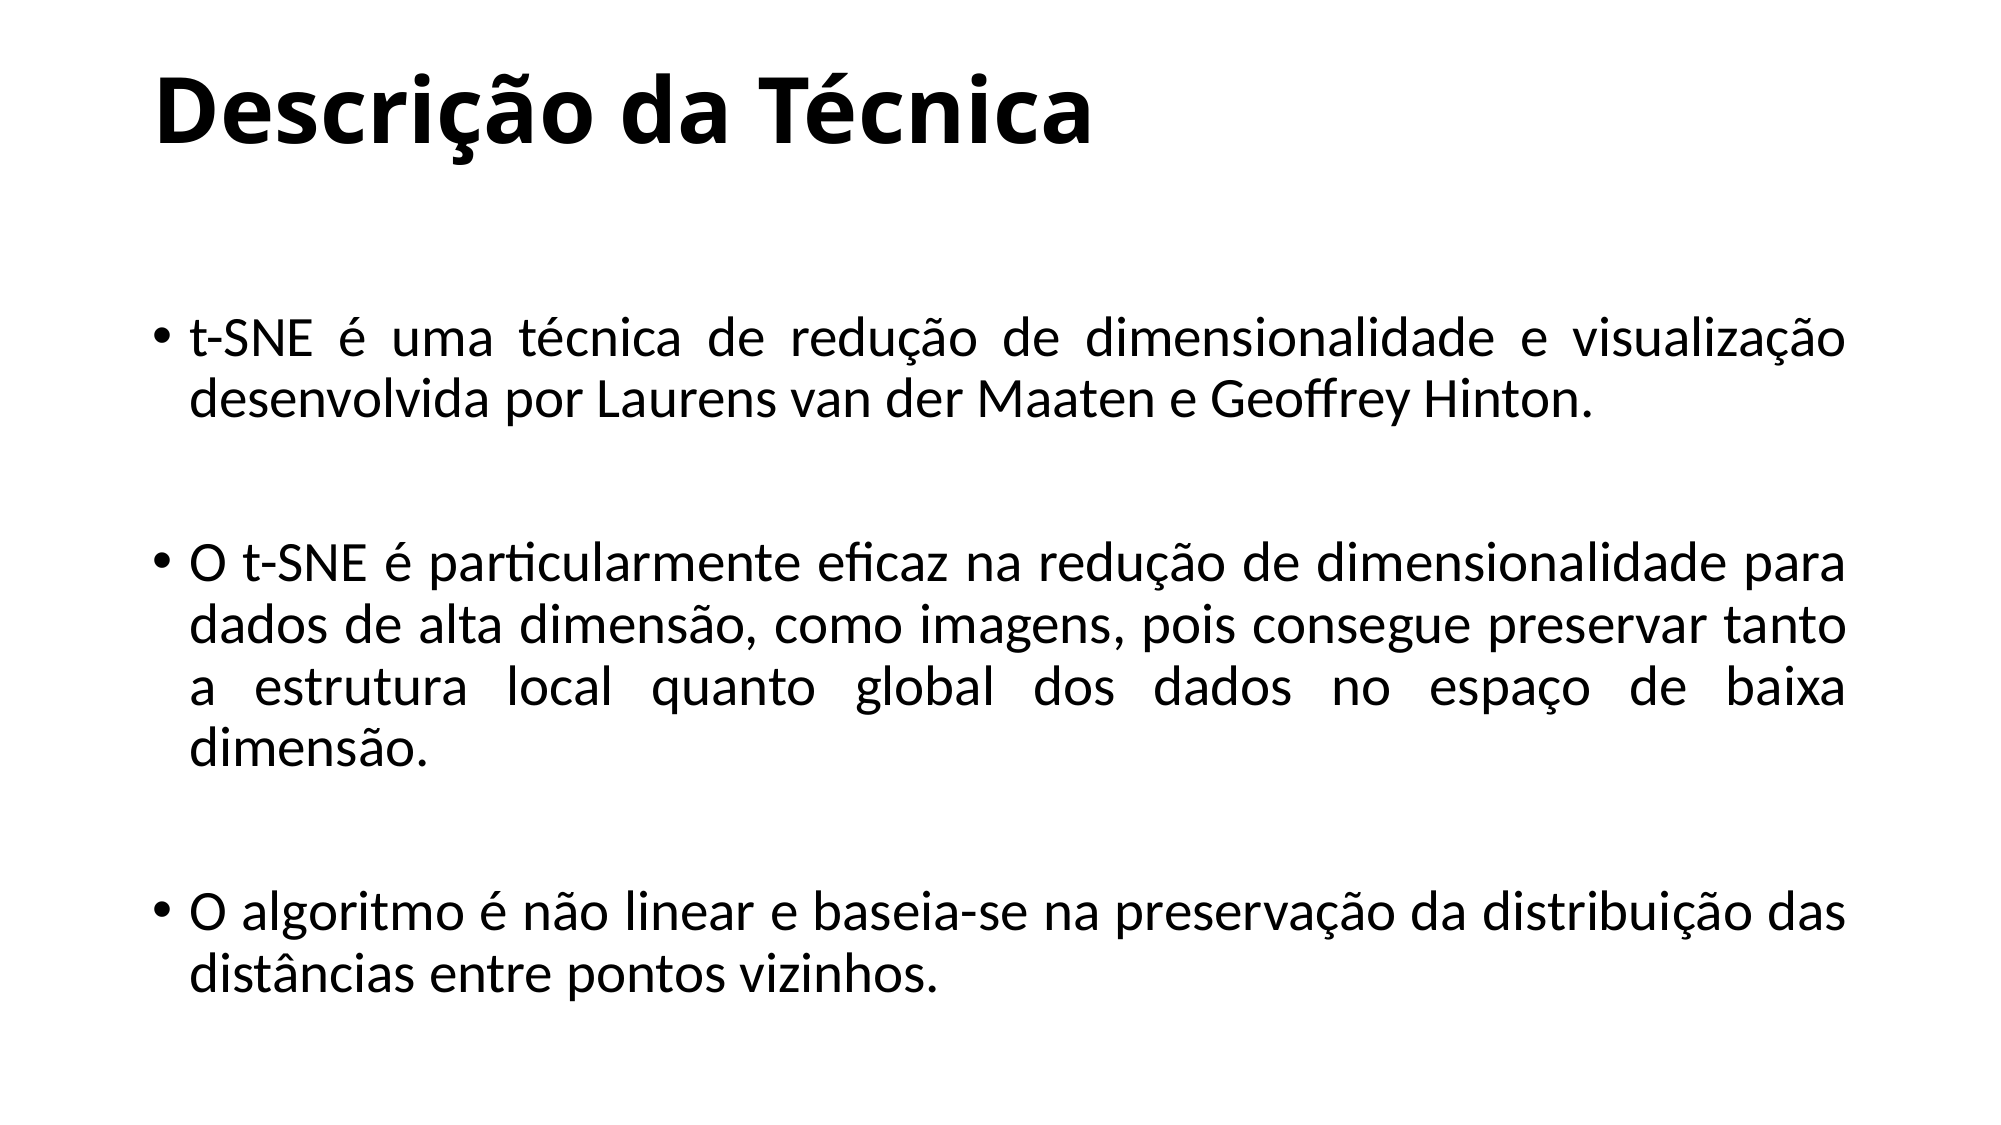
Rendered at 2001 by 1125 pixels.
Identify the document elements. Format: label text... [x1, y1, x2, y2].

list t-SNE é uma técnica de redução de dimensionalidade e visualização desenvolvida por Laurens van der Maaten e Geoffrey Hinton. O t-SNE é particularmente eficaz na redução de dimensionalidade para dados de alta dimensão, como imagens, pois consegue preservar tanto a estrutura local quanto global dos dados no espaço de baixa dimensão. O algoritmo é não linear e baseia-se na preservação da distribuição das distâncias entre pontos vizinhos. [137, 299, 1863, 1014]
title Descrição da Técnica [137, 59, 1863, 278]
